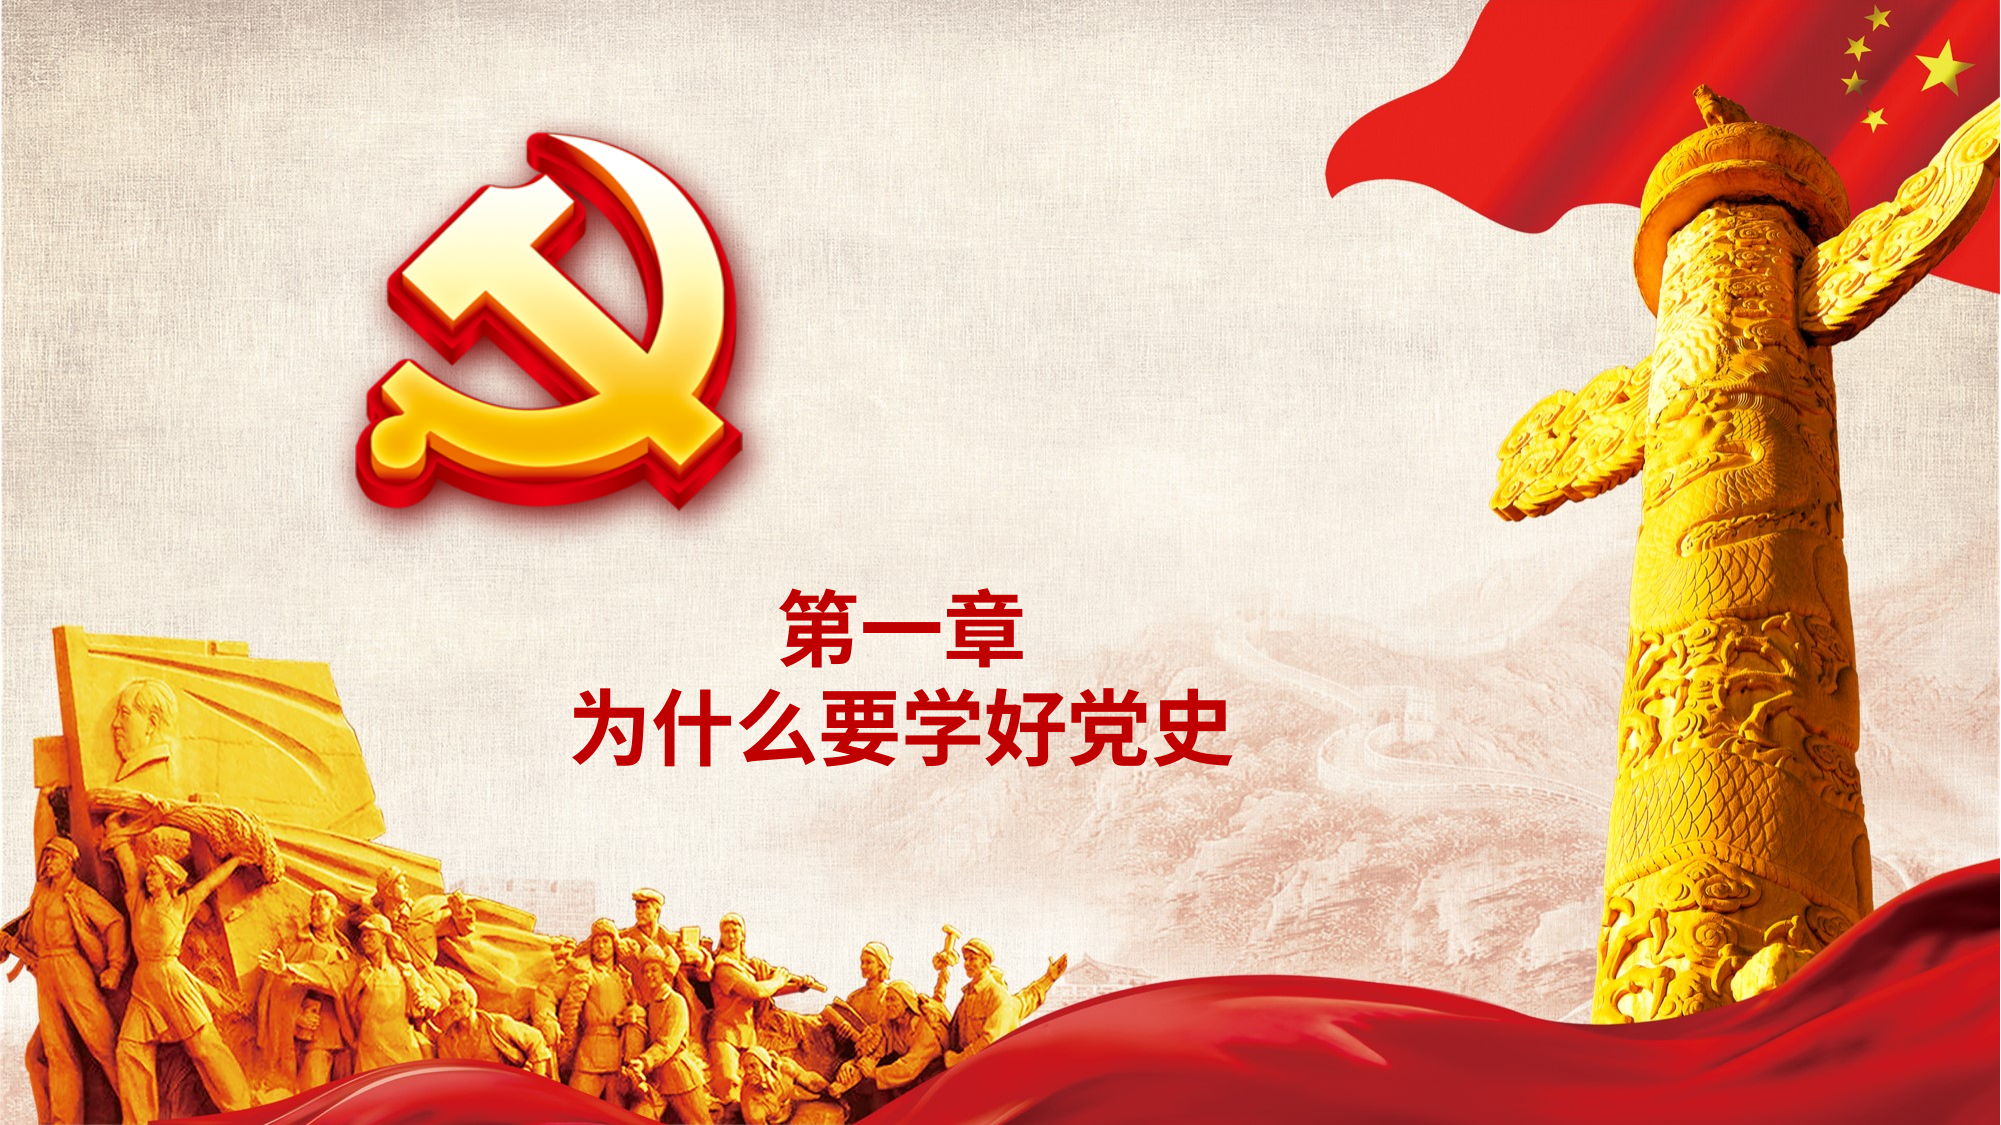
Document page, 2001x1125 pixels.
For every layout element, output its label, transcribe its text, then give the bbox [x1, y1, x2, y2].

picture [0, 0, 2000, 1125]
text_box 第一章 为什么要学好党史 [477, 569, 1326, 784]
